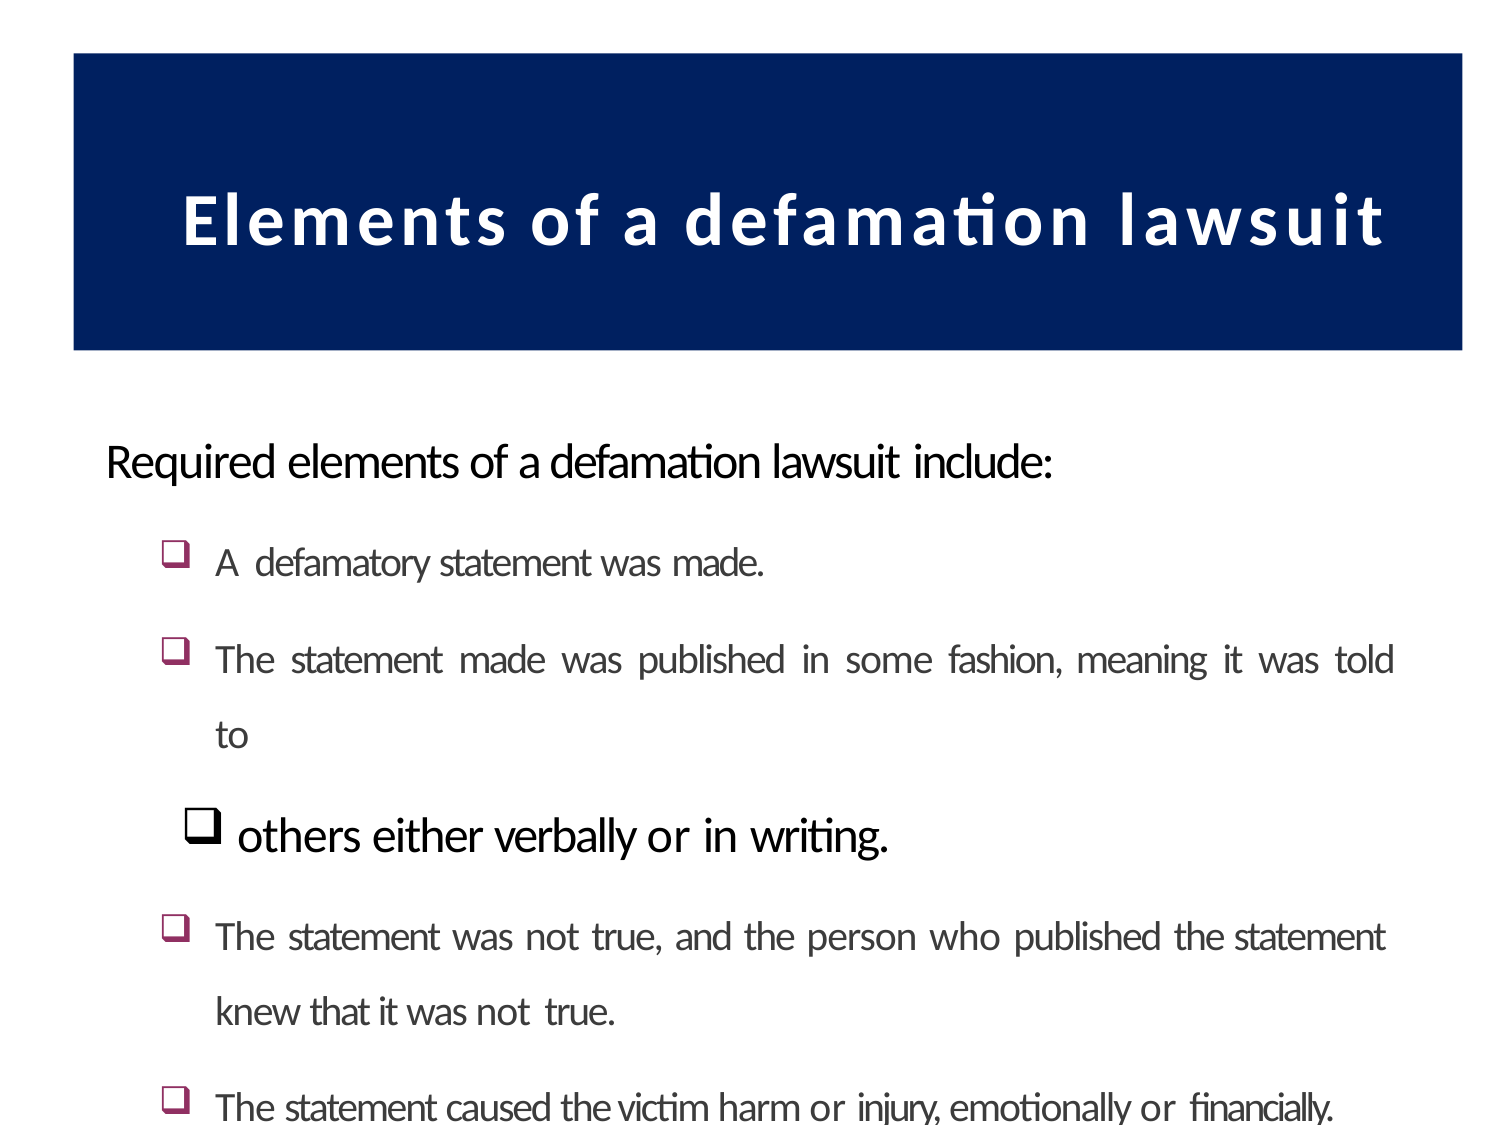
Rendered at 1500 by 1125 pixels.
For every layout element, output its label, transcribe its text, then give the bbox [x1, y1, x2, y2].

list Required elements of a defamation lawsuit include: A defamatory statement was made. The statement made was published in some fashion, meaning it was told to others either verbally or in writing. The statement was not true, and the person who published the statement knew that it was not true. The statement caused the victim harm or injury, emotionally or financially. [102, 375, 1397, 1125]
title Elements of a defamation lawsuit [73, 53, 1463, 351]
